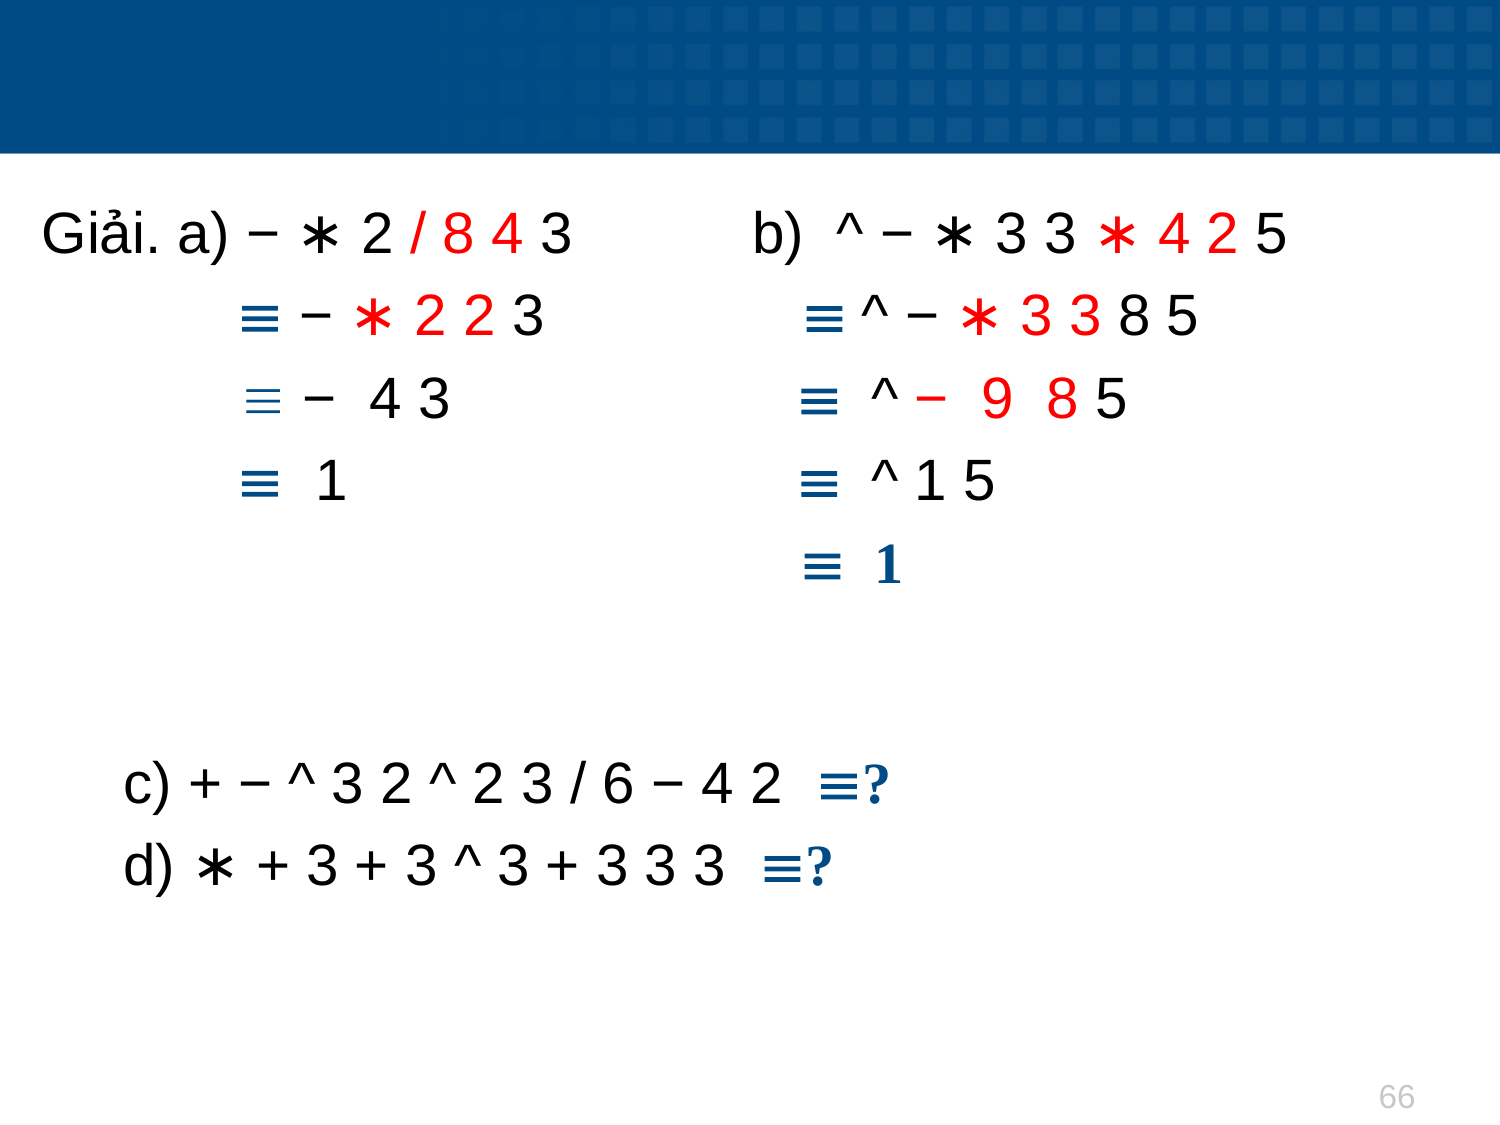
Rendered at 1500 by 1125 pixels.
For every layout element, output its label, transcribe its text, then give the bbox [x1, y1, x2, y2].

text_box Giải. a) − ∗ 2 / 8 4 3  − ∗ 2 2 3  − 4 3  1 [27, 187, 626, 520]
picture [0, 0, 1500, 1125]
text_box b) ^ − ∗ 3 3 ∗ 4 2 5  ^ − ∗ 3 3 8 5  ^ − 9 8 5  ^ 1 5  1 [737, 187, 1475, 603]
text_box c) + − ^ 3 2 ^ 2 3 / 6 − 4 2 ? d) ∗ + 3 + 3 ^ 3 + 3 3 3 ? [33, 737, 1159, 1005]
